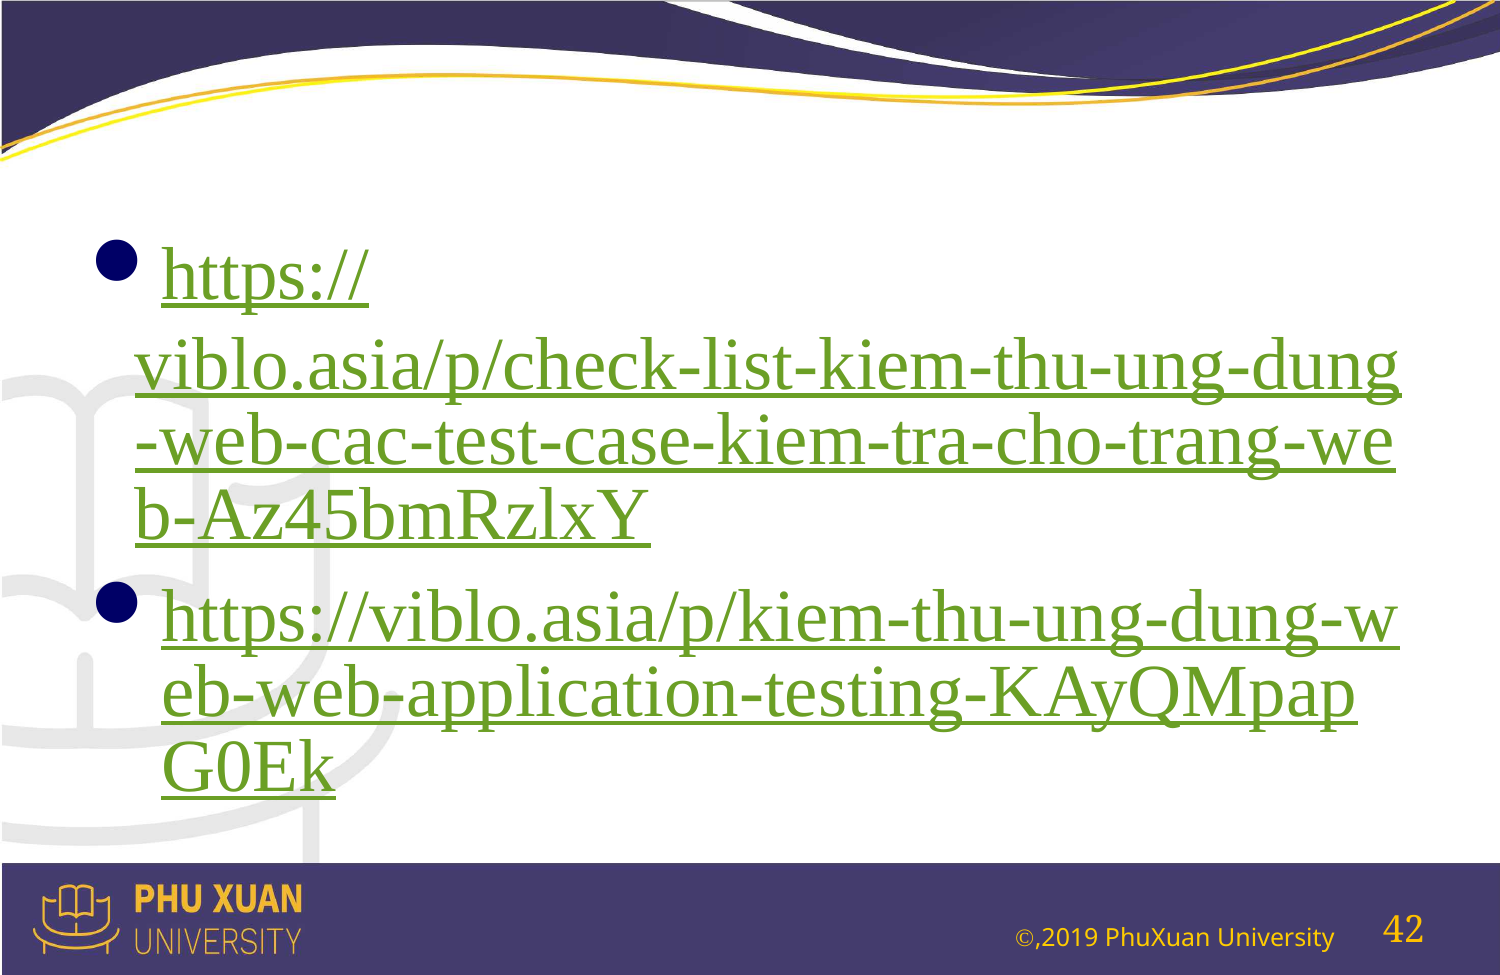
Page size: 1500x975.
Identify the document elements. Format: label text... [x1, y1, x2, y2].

list https://viblo.asia/p/check-list-kiem-thu-ung-dung-web-cac-test-case-kiem-tra-cho-trang-web-Az45bmRzlxY https://viblo.asia/p/kiem-thu-ung-dung-web-web-application-testing-KAyQMpapG0Ek [75, 216, 1425, 841]
picture [0, 0, 1500, 975]
slide_number 42 [1299, 903, 1425, 956]
